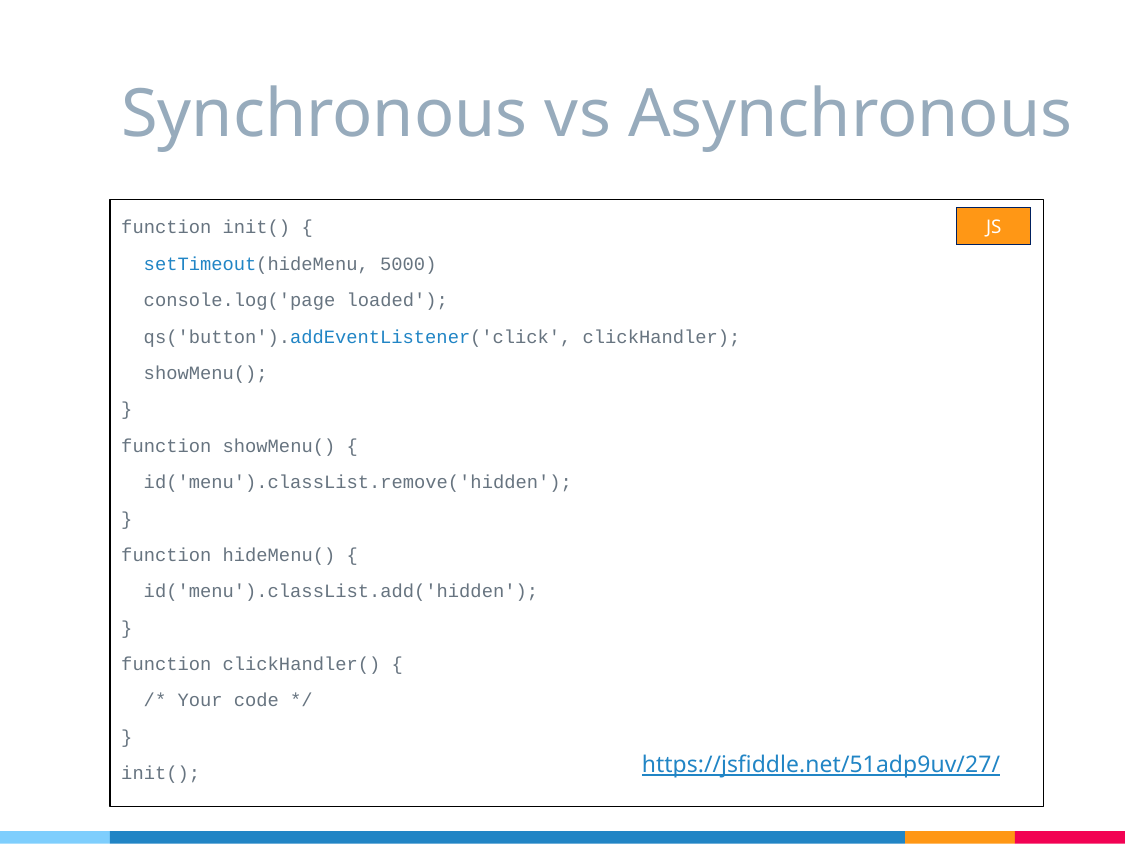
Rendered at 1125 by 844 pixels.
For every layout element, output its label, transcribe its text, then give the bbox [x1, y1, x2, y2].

text_box JS [956, 207, 1031, 245]
text_box https://jsfiddle.net/51adp9uv/27/ [627, 742, 1125, 788]
list function init() { setTimeout(hideMenu, 5000) console.log('page loaded'); qs('button').addEventListener('click', clickHandler); showMenu(); } function showMenu() { id('menu').classList.remove('hidden'); } function hideMenu() { id('menu').classList.add('hidden'); } function clickHandler() { /* Your code */ } init(); [109, 200, 1044, 807]
title Synchronous vs Asynchronous [109, 58, 1092, 200]
